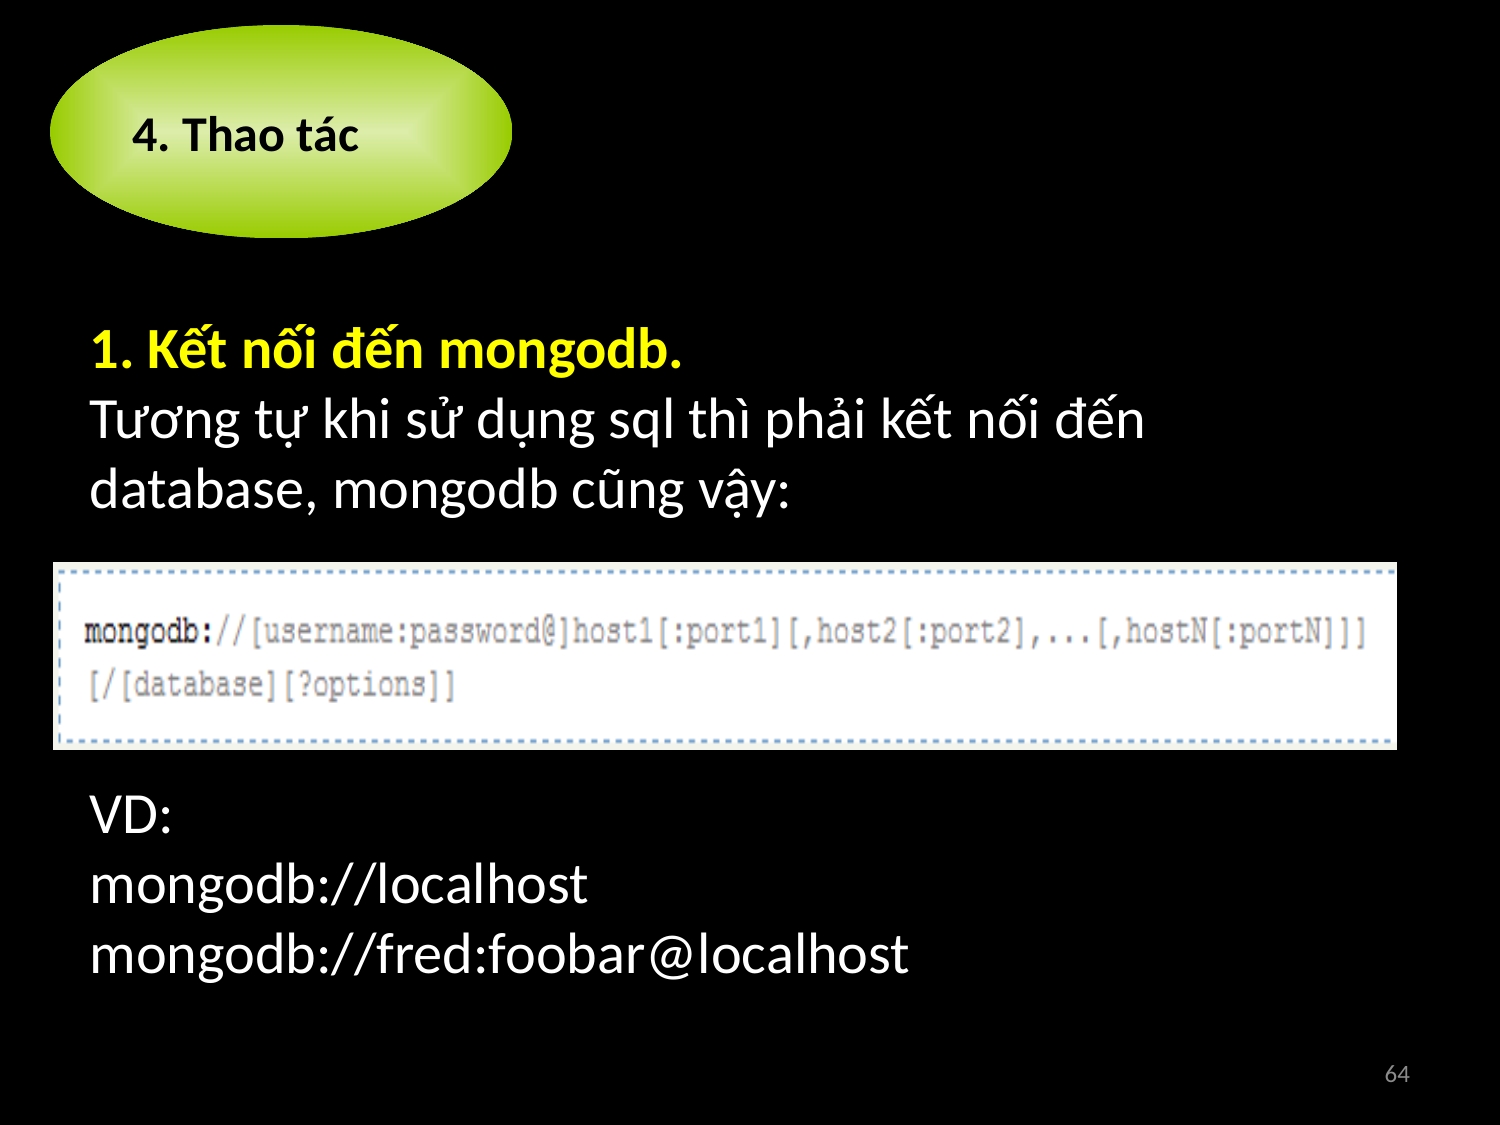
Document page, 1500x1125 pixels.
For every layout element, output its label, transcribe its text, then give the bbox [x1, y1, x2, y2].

picture [53, 562, 1397, 751]
slide_number 64 [1074, 1042, 1425, 1103]
text_box 1. Kết nối đến mongodb. Tương tự khi sử dụng sql thì phải kết nối đến database, mongodb cũng vậy: VD: mongodb://localhost mongodb://fred:foobar@localhost [75, 303, 1375, 560]
text_box 1. Kết nối đến mongodb. Tương tự khi sử dụng sql thì phải kết nối đến database, mongodb cũng vậy: VD: mongodb://localhost mongodb://fred:foobar@localhost [75, 760, 1375, 993]
text_box 4. Thao tác [49, 24, 513, 239]
